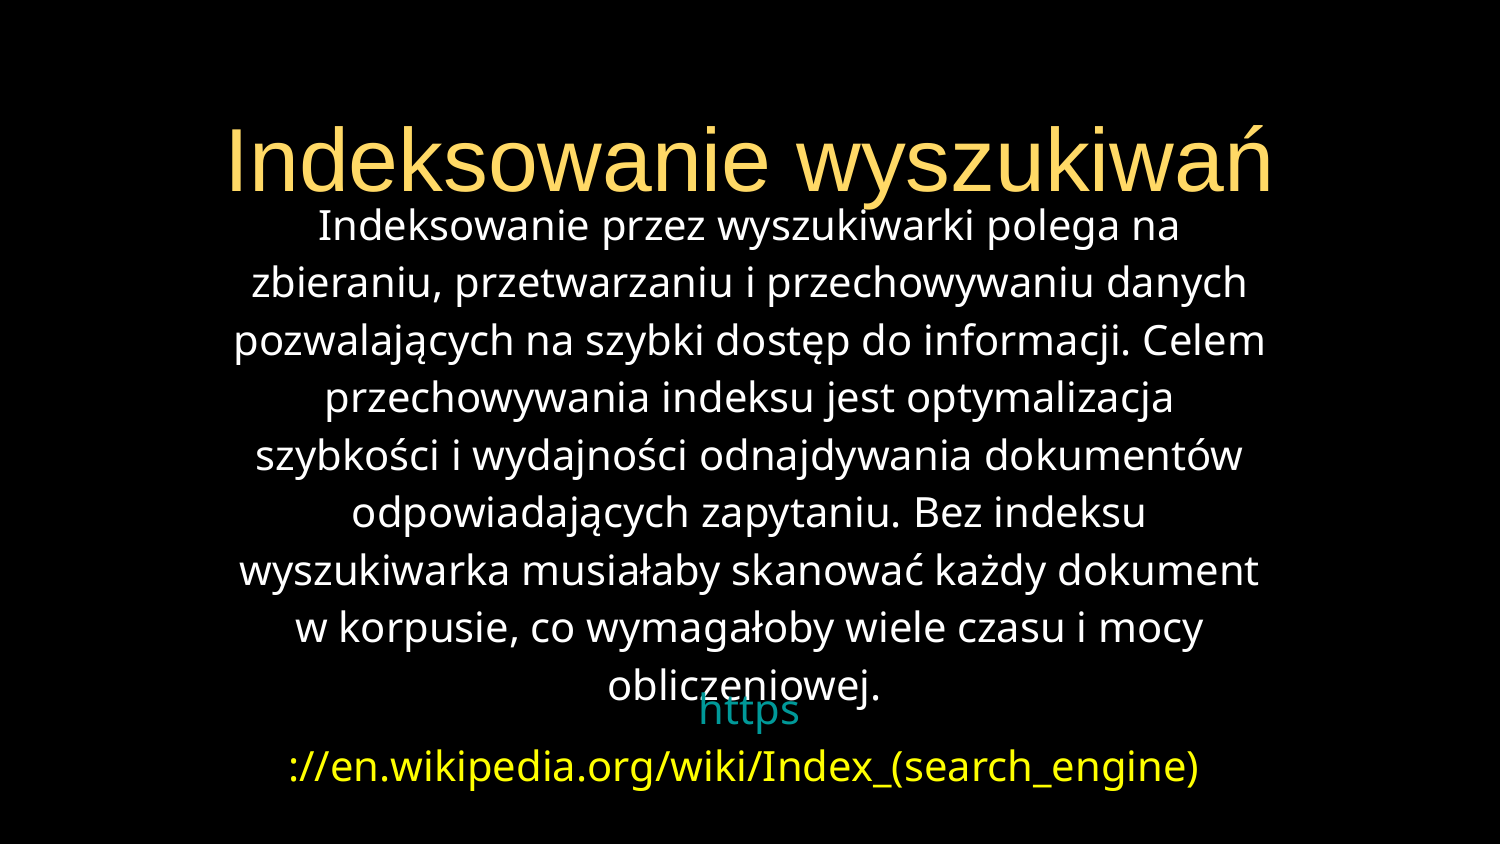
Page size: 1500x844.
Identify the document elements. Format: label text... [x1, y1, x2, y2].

text_box Indeksowanie przez wyszukiwarki polega na zbieraniu, przetwarzaniu i przechowywaniu danych pozwalających na szybki dostęp do informacji. Celem przechowywania indeksu jest optymalizacja szybkości i wydajności odnajdywania dokumentów odpowiadających zapytaniu. Bez indeksu wyszukiwarka musiałaby skanować każdy dokument w korpusie, co wymagałoby wiele czasu i mocy obliczeniowej. [222, 248, 1278, 652]
title Indeksowanie wyszukiwań [106, 76, 1393, 235]
text_box https://en.wikipedia.org/wiki/Index_(search_engine) [253, 711, 1246, 769]
